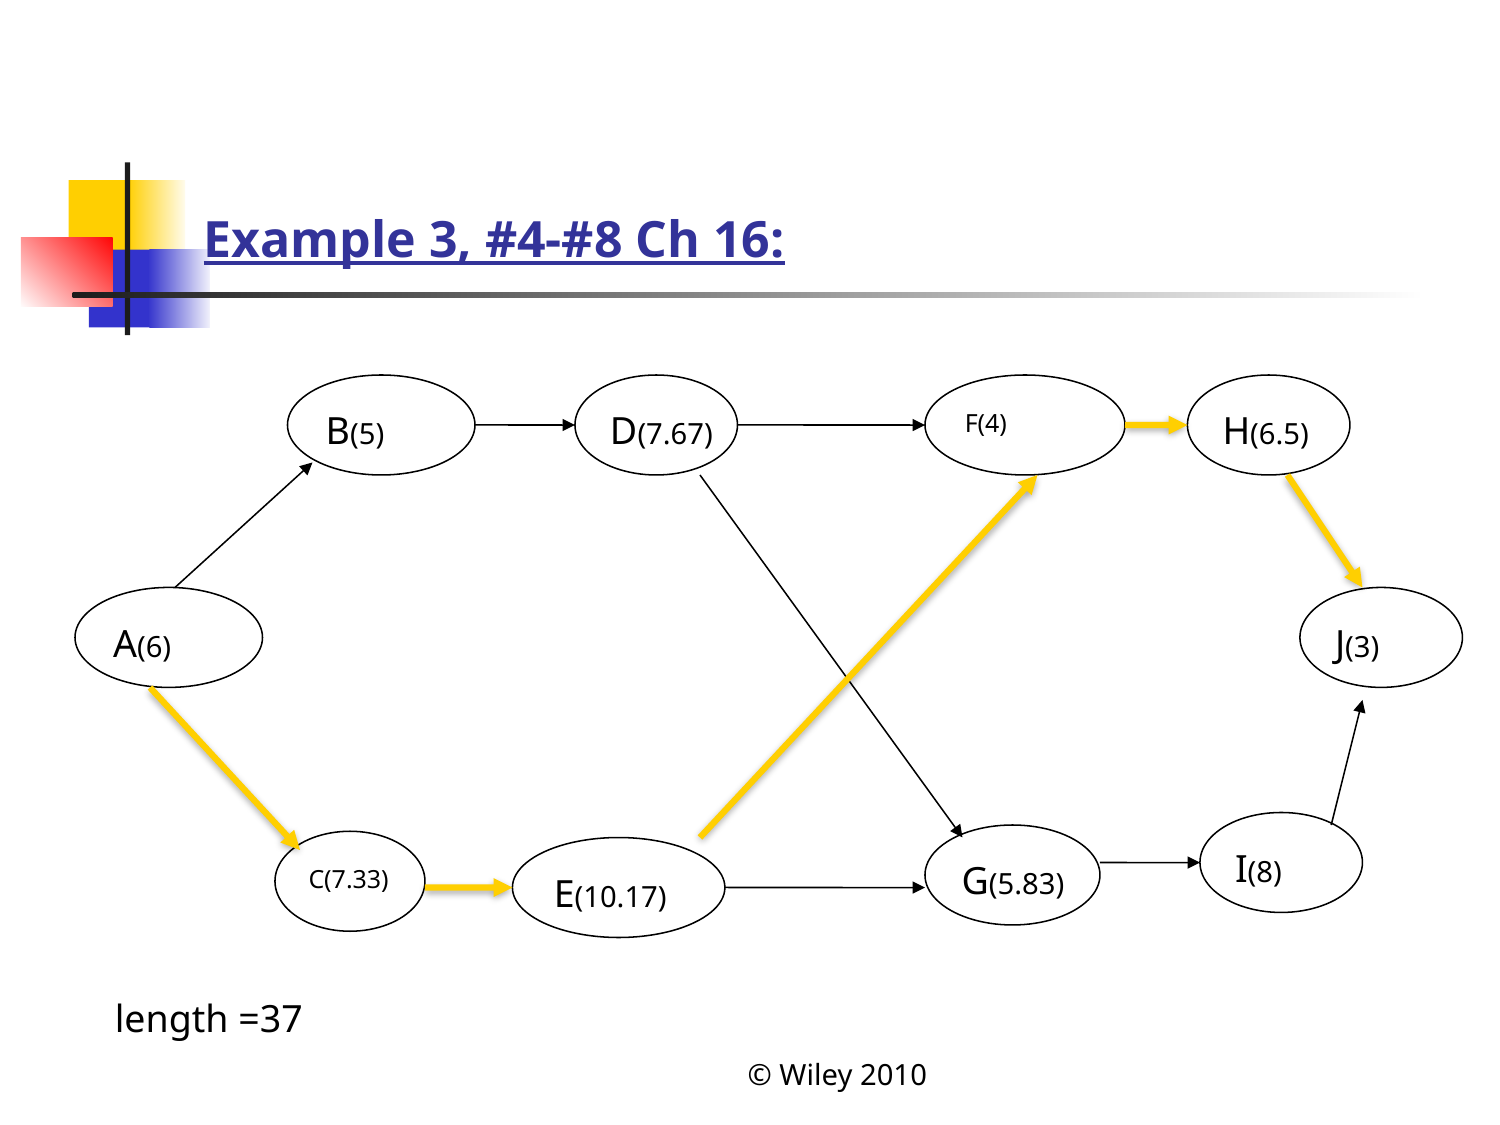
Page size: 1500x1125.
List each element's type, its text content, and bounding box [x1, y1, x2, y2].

text_box [153, 696, 285, 829]
text_box [1334, 699, 1366, 810]
text_box [1129, 415, 1182, 435]
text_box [1299, 587, 1463, 688]
text_box [1289, 484, 1363, 585]
text_box [1104, 856, 1194, 869]
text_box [1187, 374, 1351, 476]
text_box [479, 418, 569, 432]
text_box length =37 [99, 987, 425, 1048]
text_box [274, 830, 426, 932]
title Example 3, #4-#8 Ch 16: [188, 35, 1468, 275]
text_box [512, 837, 726, 938]
text_box [429, 878, 507, 897]
text_box [741, 418, 919, 432]
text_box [574, 374, 738, 476]
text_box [1199, 812, 1363, 913]
text_box [729, 881, 919, 894]
footer © Wiley 2010 [599, 1023, 1076, 1100]
text_box [697, 484, 1035, 835]
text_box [924, 824, 1101, 926]
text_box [74, 587, 263, 688]
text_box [287, 374, 476, 476]
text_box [924, 374, 1126, 476]
